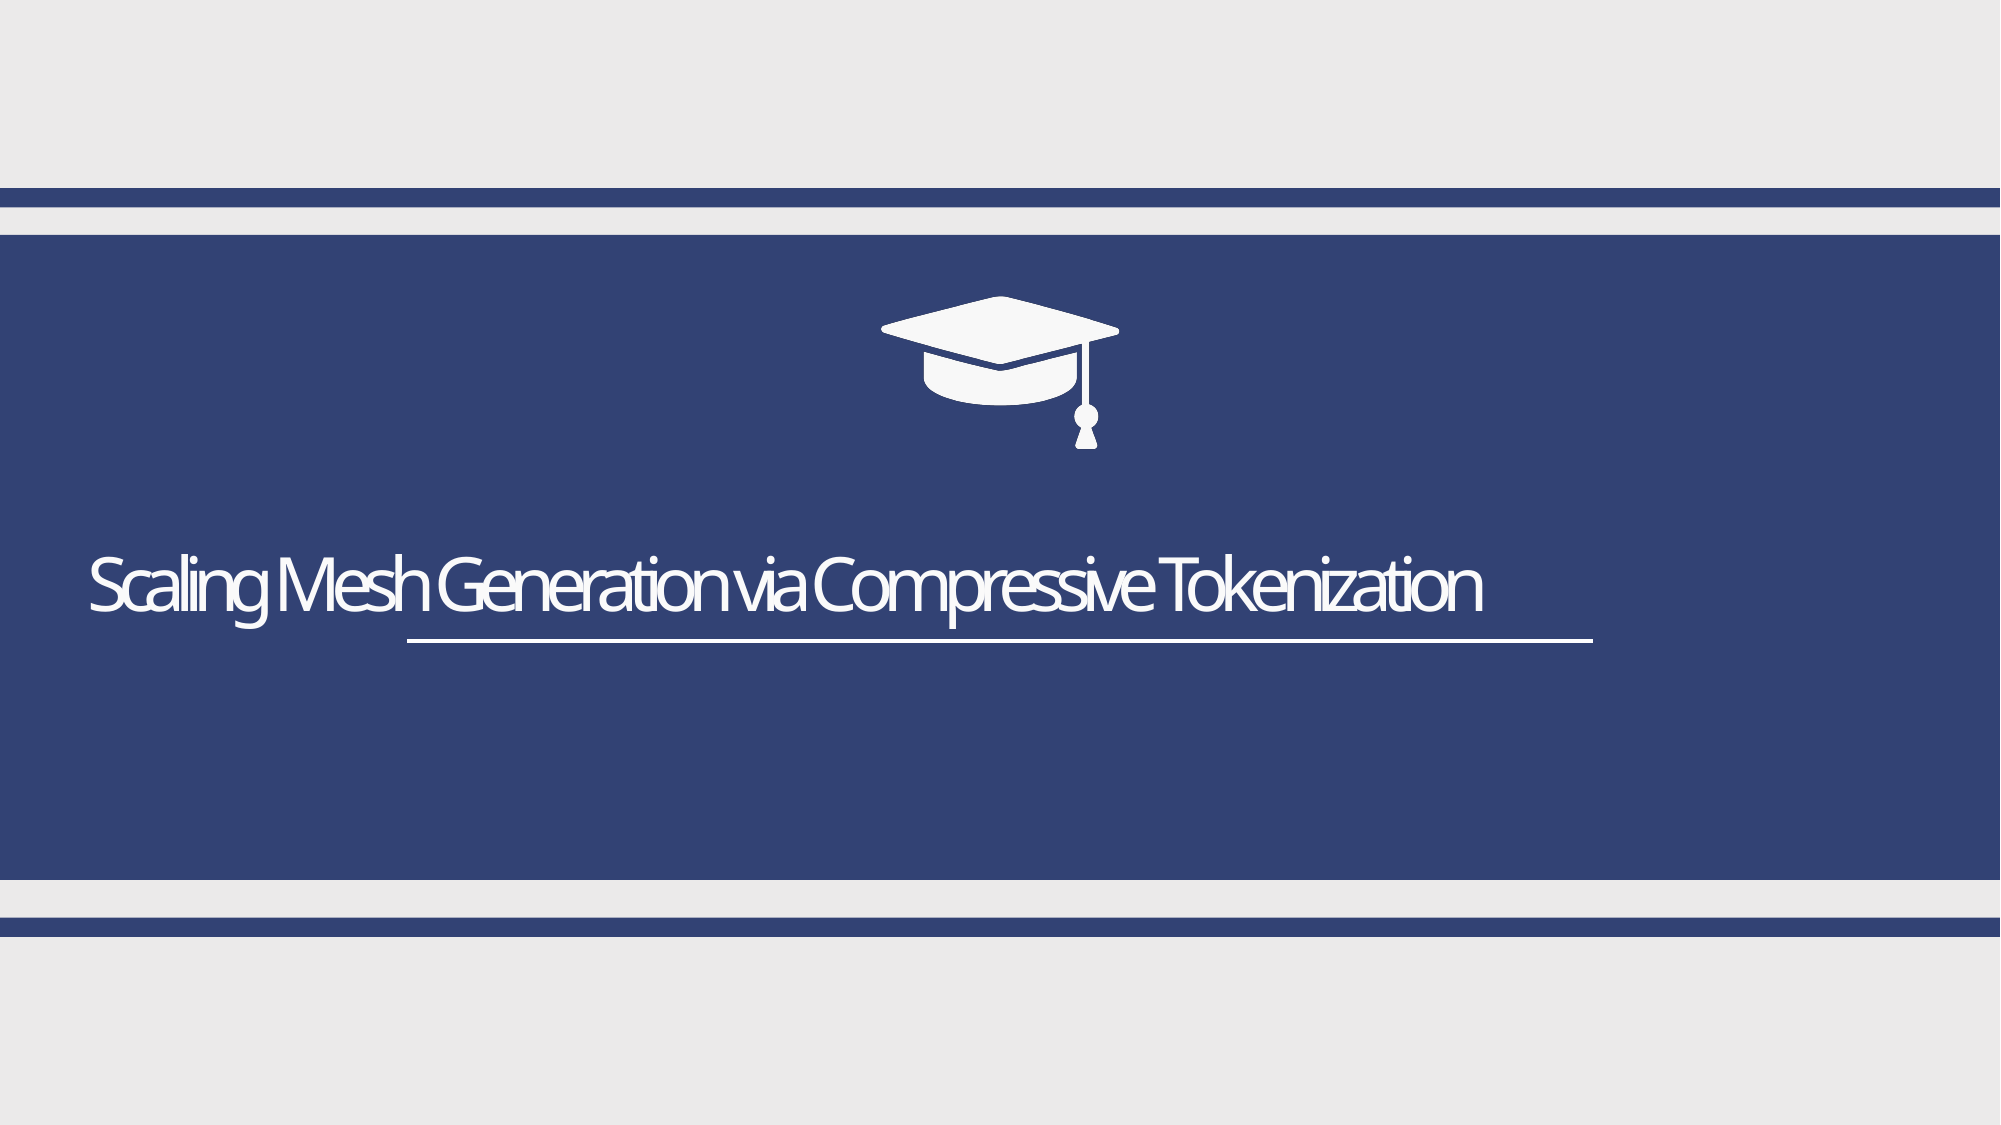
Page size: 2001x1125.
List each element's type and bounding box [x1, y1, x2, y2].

text_box [0, 188, 2000, 938]
picture [865, 238, 1135, 508]
